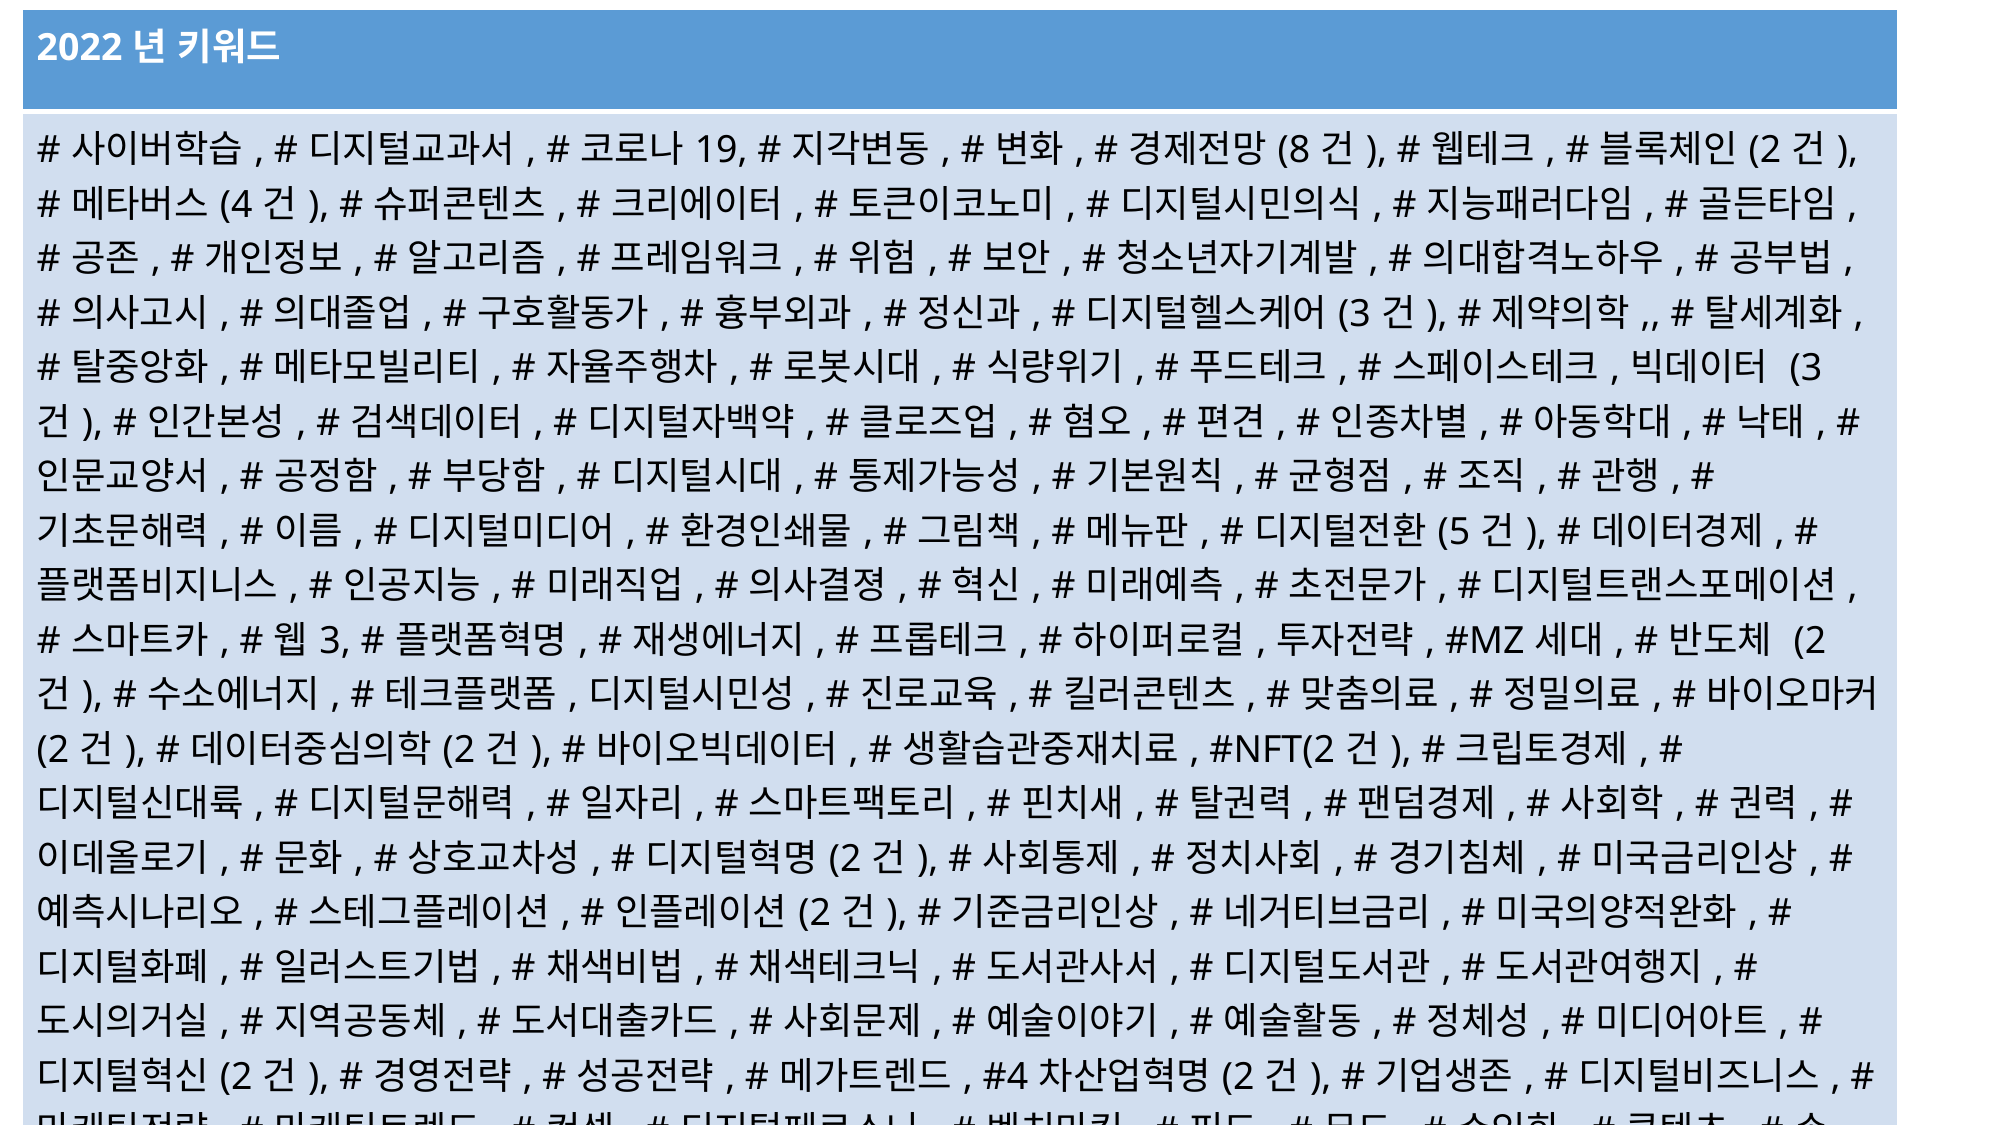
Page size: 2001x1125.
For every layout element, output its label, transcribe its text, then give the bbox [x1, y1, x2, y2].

table_header 2022년 키워드 [23, 10, 1897, 109]
table_cell #사이버학습, #디지털교과서, #코로나19, #지각변동, #변화, #경제전망(8건), #웹테크, #블록체인(2건), #메타버스(4건), #슈퍼콘텐츠, #크리에이터, #토큰이코노미, #디지털시민의식, #지능패러다임, #골든타임, #공존, #개인정보, #알고리즘, #프레임워크, #위험, #보안, #청소년자기계발, #의대합격노하우, #공부법, #의사고시, #의대졸업, #구호활동가, #흉부외과, #정신과, #디지털헬스케어(3건), #제약의학,, #탈세계화, #탈중앙화, #메타모빌리티, #자율주행차, #로봇시대, #식량위기, #푸드테크, #스페이스테크,빅데이터 (3건), #인간본성, #검색데이터, #디지털자백약, #클로즈업, #혐오, #편견, #인종차별, #아동학대, #낙태, #인문교양서, #공정함, #부당함, #디지털시대, #통제가능성, #기본원칙, #균형점, #조직, #관행, #기초문해력, #이름, #디지털미디어, #환경인쇄물, #그림책, #메뉴판, #디지털전환(5건), #데이터경제, #플랫폼비지니스, #인공지능, #미래직업, #의사결졍, #혁신, #미래예측, #초전문가, #디지털트랜스포메이션, #스마트카, #웹3, #플랫폼혁명, #재생에너지, #프롭테크, #하이퍼로컬,투자전략, #MZ세대, #반도체 (2건), #수소에너지, #테크플랫폼,디지털시민성, #진로교육, #킬러콘텐츠, #맞춤의료, #정밀의료, #바이오마커(2건), #데이터중심의학(2건), #바이오빅데이터, #생활습관중재치료, #NFT(2건), #크립토경제, #디지털신대륙, #디지털문해력, #일자리, #스마트팩토리, #핀치새, #탈권력, #팬덤경제, #사회학, #권력, #이데올로기, #문화, #상호교차성, #디지털혁명(2건), #사회통제, #정치사회, #경기침체, #미국금리인상, #예측시나리오, #스테그플레이션, #인플레이션(2건), #기준금리인상, #네거티브금리, #미국의양적완화, #디지털화폐, #일러스트기법, #채색비법, #채색테크닉, #도서관사서, #디지털도서관, #도서관여행지, #도시의거실, #지역공동체, #도서대출카드, #사회문제, #예술이야기, #예술활동, #정체성, #미디어아트, #디지털혁신(2건), #경영전략, #성공전략, #메가트렌드, #4차산업혁명(2건), #기업생존, #디지털비즈니스, #마케팅전략, #마케팅트렌드, #컨셉, #디지털페르소나, #벤치마킹, #피드, #무드, #수익화, #콘텐츠, #손품, #미래인터넷, #데이터소유권, #데이터오너십전환, #가상세계, #콘텐츠산업, #ESG,스마트물류, #글로벌공급망위기, #뉴노멀, #콜드체인, #풀랫폼, #로보틱스, #이커머스, #중독경제, #디지털중독, #빅테크, #소셜미디어, #웹3.0, #디파이, #다오, #디지털자산보험, #비트코인(2건), #알트코인, #디지털아트, #직급파괴, #원격근무, #하이브리드근무, #협업문화, #대이직시대, #마감효과, #피드백, #워크다이어트, #안전감, #금융, #소득세, #디지털경제, #디지털미디어리터러시, #온라인괴롭힘, #악플, #잼민이, #예스키즈존, #평판관리, #디지털네이티브, #성장구성원, #한국경제, #미중갈등, #글로벌공급망재편, #탄소중립, #2차전지, #스타트업, #글로벌플랫폼, #공간트렌드, #공간변화, #미래공간, #재택근무, #푸리에분석, #럭셔리마케팅, #차별화전략, #디지털럭셔리, #럭셔리제품영업, #빅리치, #럭셔리멤버십, #럭셔리모빌리티, #구매심리, #행동패턴, #인류, #경험, #디지털, #AI, #전략 [23, 114, 1897, 1125]
